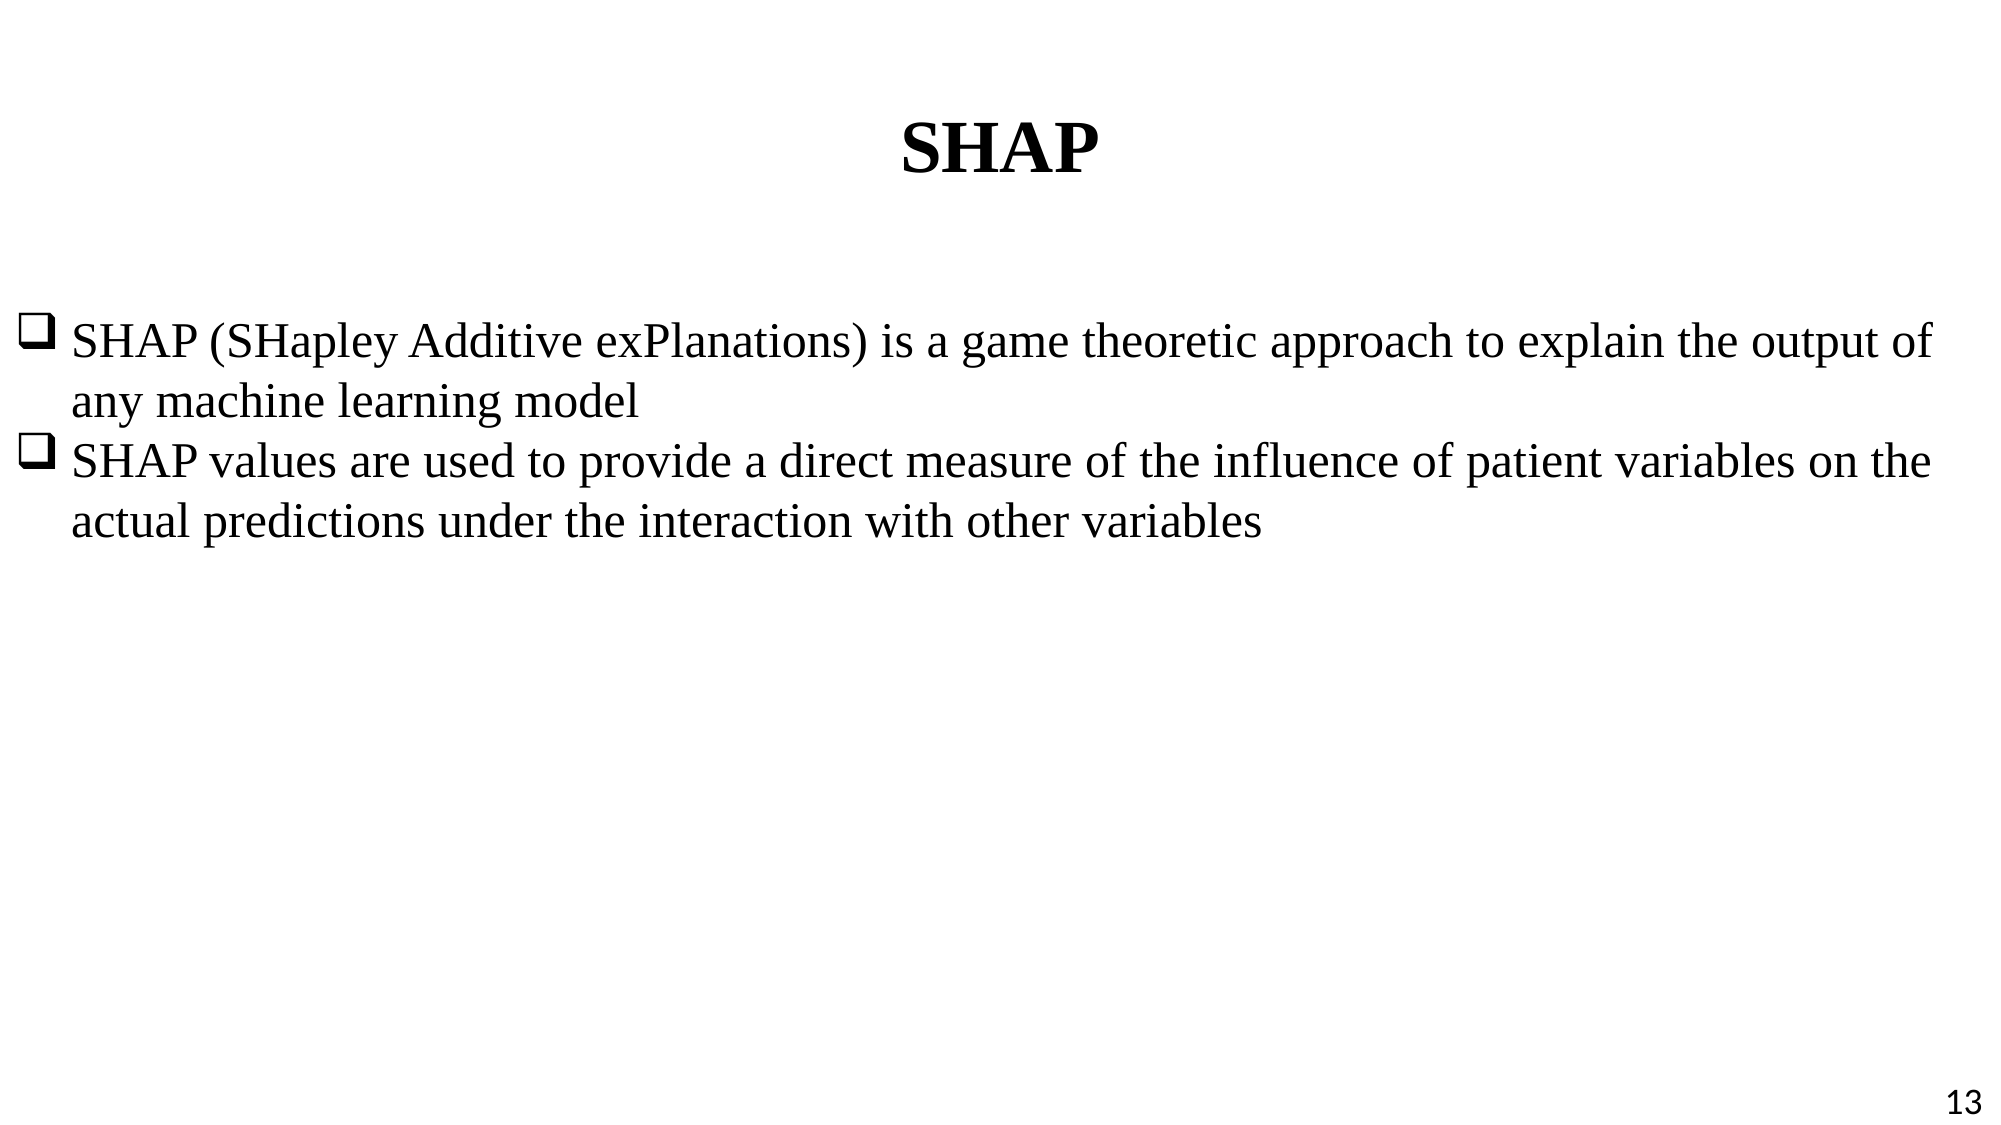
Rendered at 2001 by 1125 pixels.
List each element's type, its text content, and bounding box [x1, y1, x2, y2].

text_box 13 [1926, 1073, 2000, 1125]
text_box SHAP SHAP (SHapley Additive exPlanations) is a game theoretic approach to explain the output of any machine learning model SHAP values are used to provide a direct measure of the influence of patient variables on the actual predictions under the interaction with other variables [0, 0, 2000, 1125]
